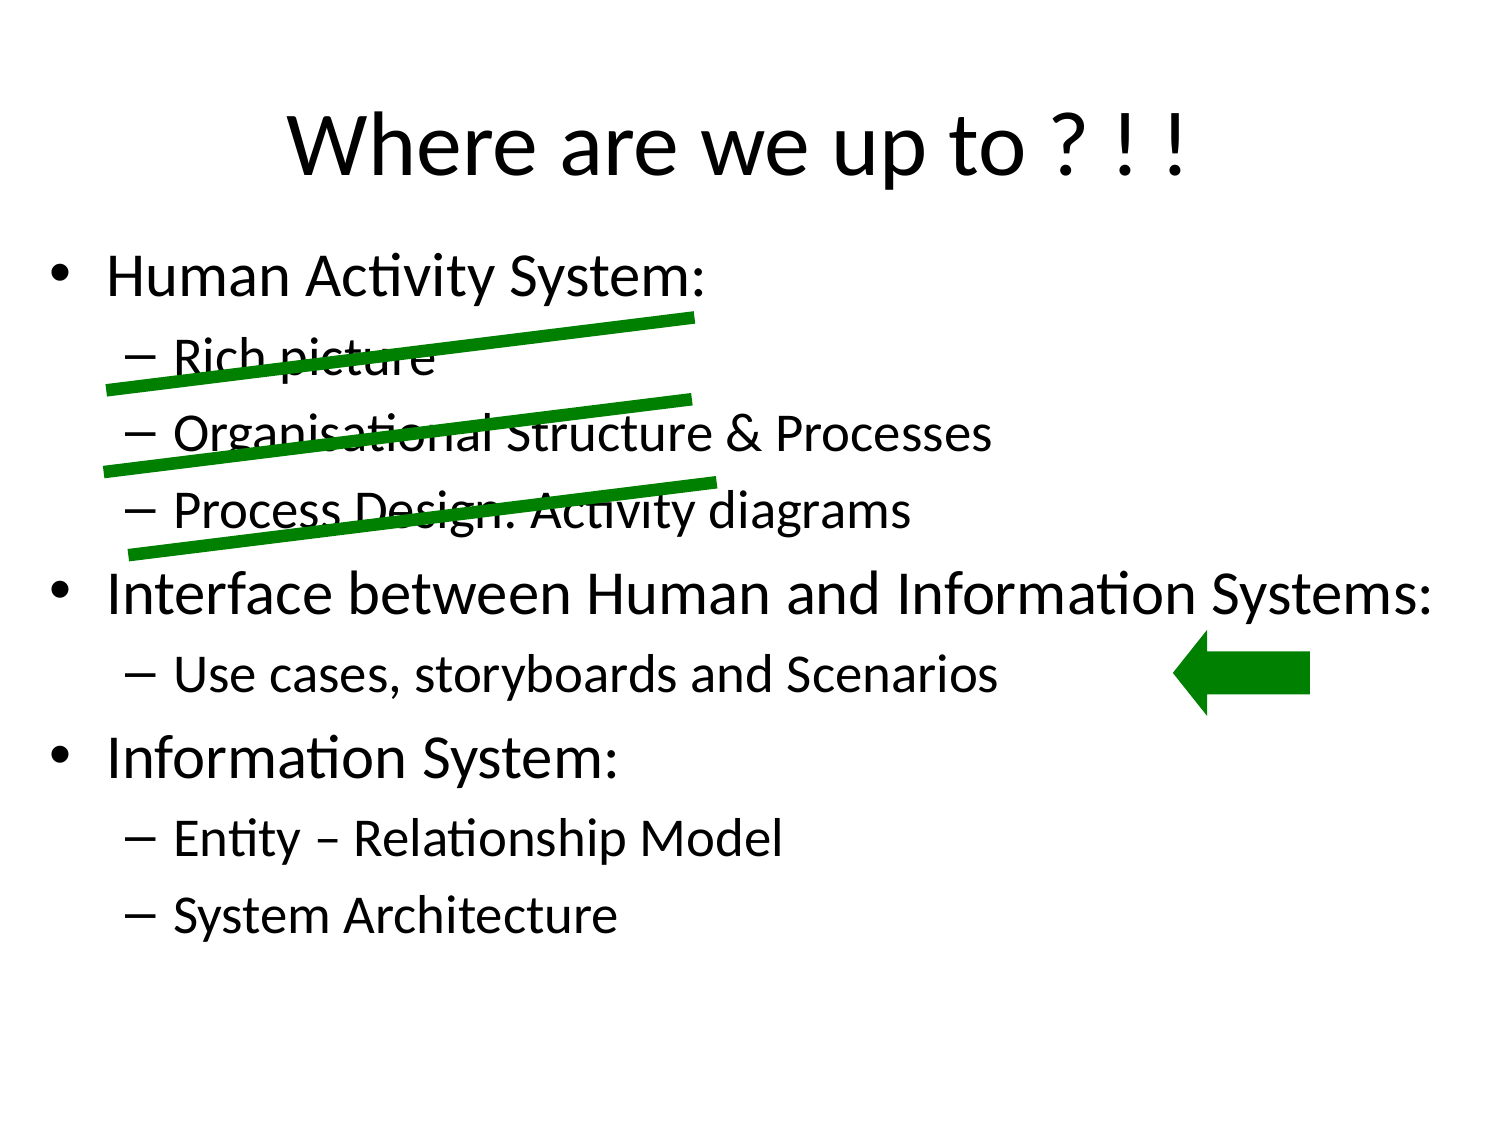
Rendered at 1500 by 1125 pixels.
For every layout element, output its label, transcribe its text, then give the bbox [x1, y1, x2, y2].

text_box [1172, 629, 1310, 716]
list Human Activity System: Rich picture Organisational Structure & Processes Process Design: Activity diagrams Interface between Human and Information Systems: Use cases, storyboards and Scenarios Information System: Entity – Relationship Model System Architecture [34, 226, 1461, 962]
title Where are we up to ? ! ! [75, 45, 1425, 226]
